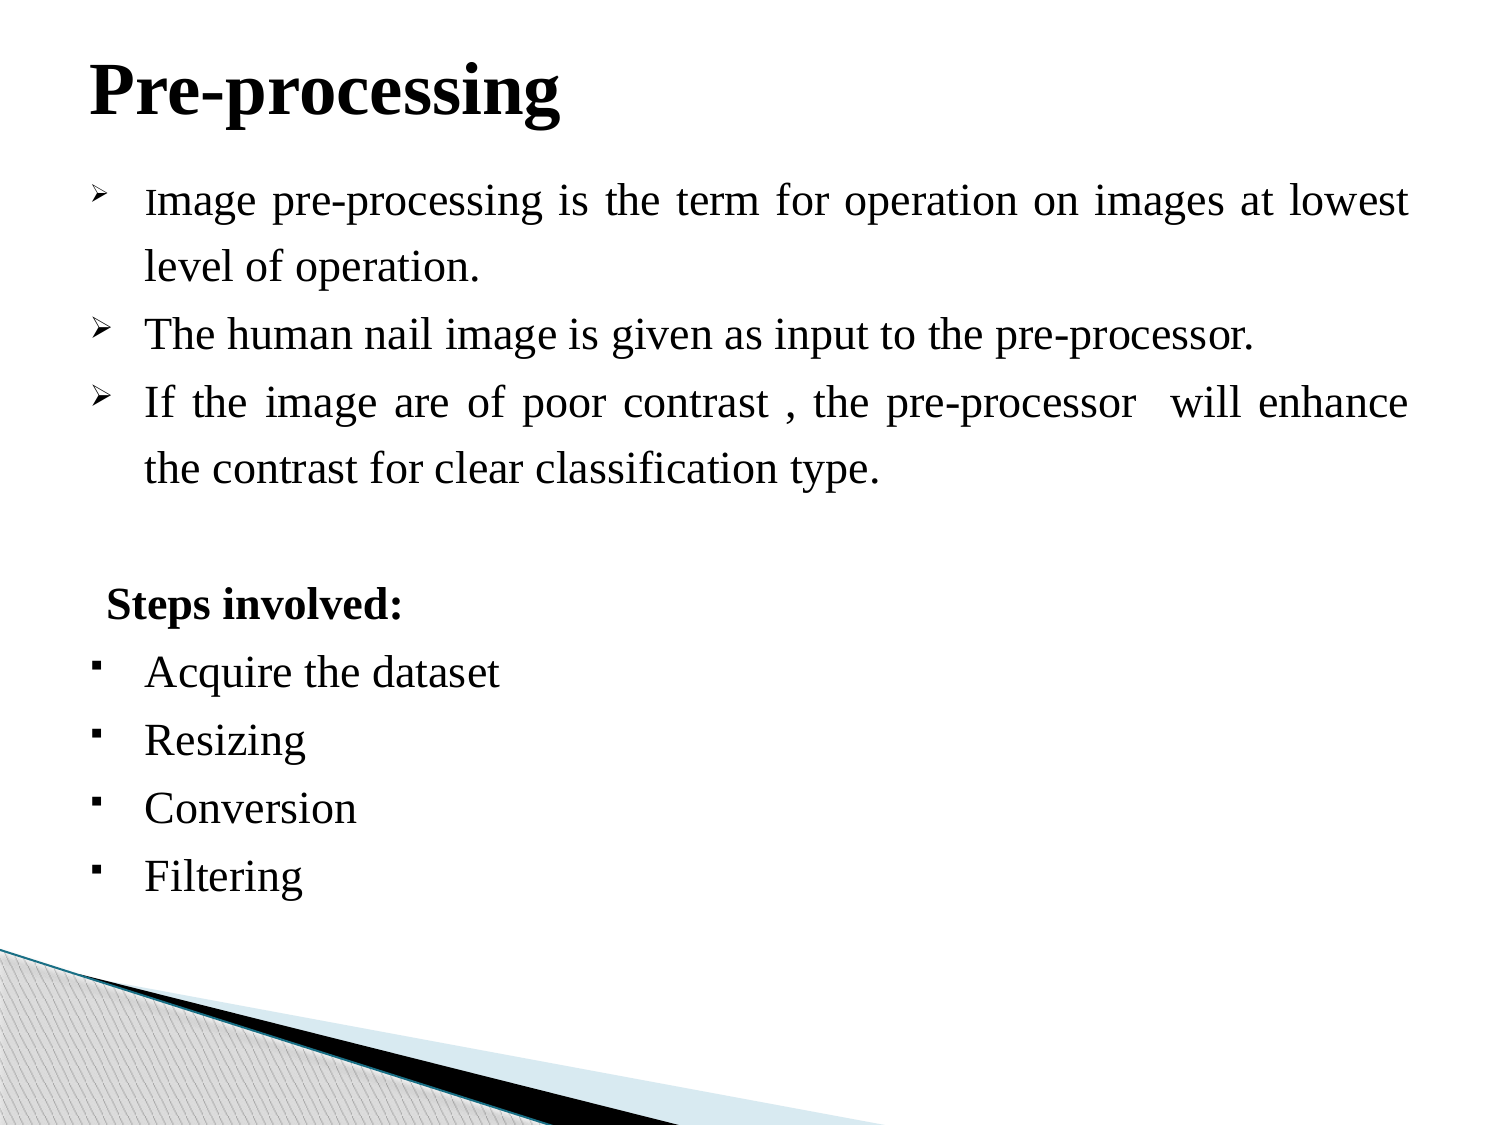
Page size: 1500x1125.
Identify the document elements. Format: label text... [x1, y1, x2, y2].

title Pre-processing [75, 30, 1425, 138]
list Image pre-processing is the term for operation on images at lowest level of operation. The human nail image is given as input to the pre-processor. If the image are of poor contrast , the pre-processor will enhance the contrast for clear classification type. Steps involved: Acquire the dataset Resizing Conversion Filtering [75, 138, 1425, 1063]
